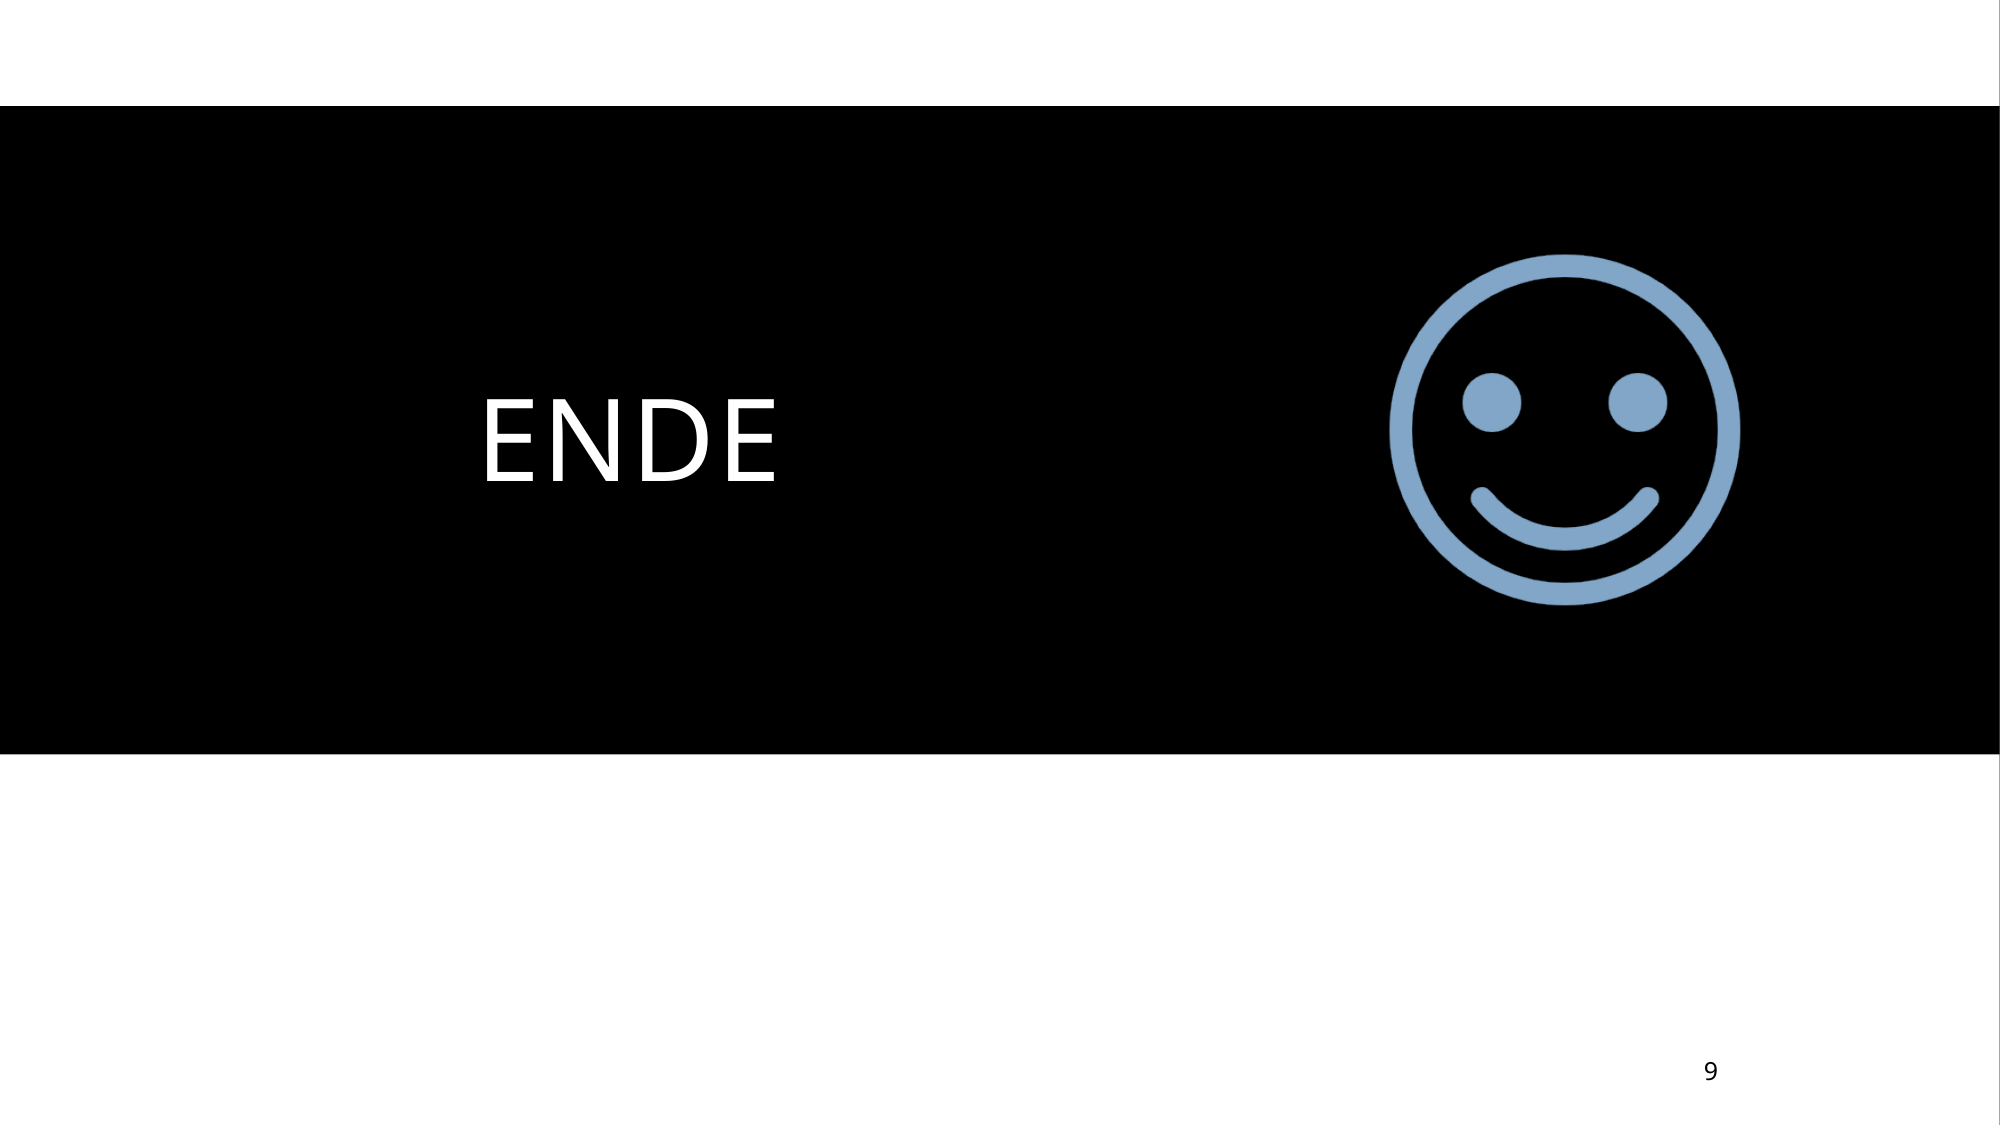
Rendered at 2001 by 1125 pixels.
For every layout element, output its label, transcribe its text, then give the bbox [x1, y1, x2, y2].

text_box [0, 0, 2000, 105]
title Ende [157, 203, 1133, 687]
text_box [0, 105, 2000, 755]
text_box [0, 755, 2000, 1125]
picture [1346, 211, 1784, 649]
slide_number 9 [1688, 1042, 1842, 1103]
